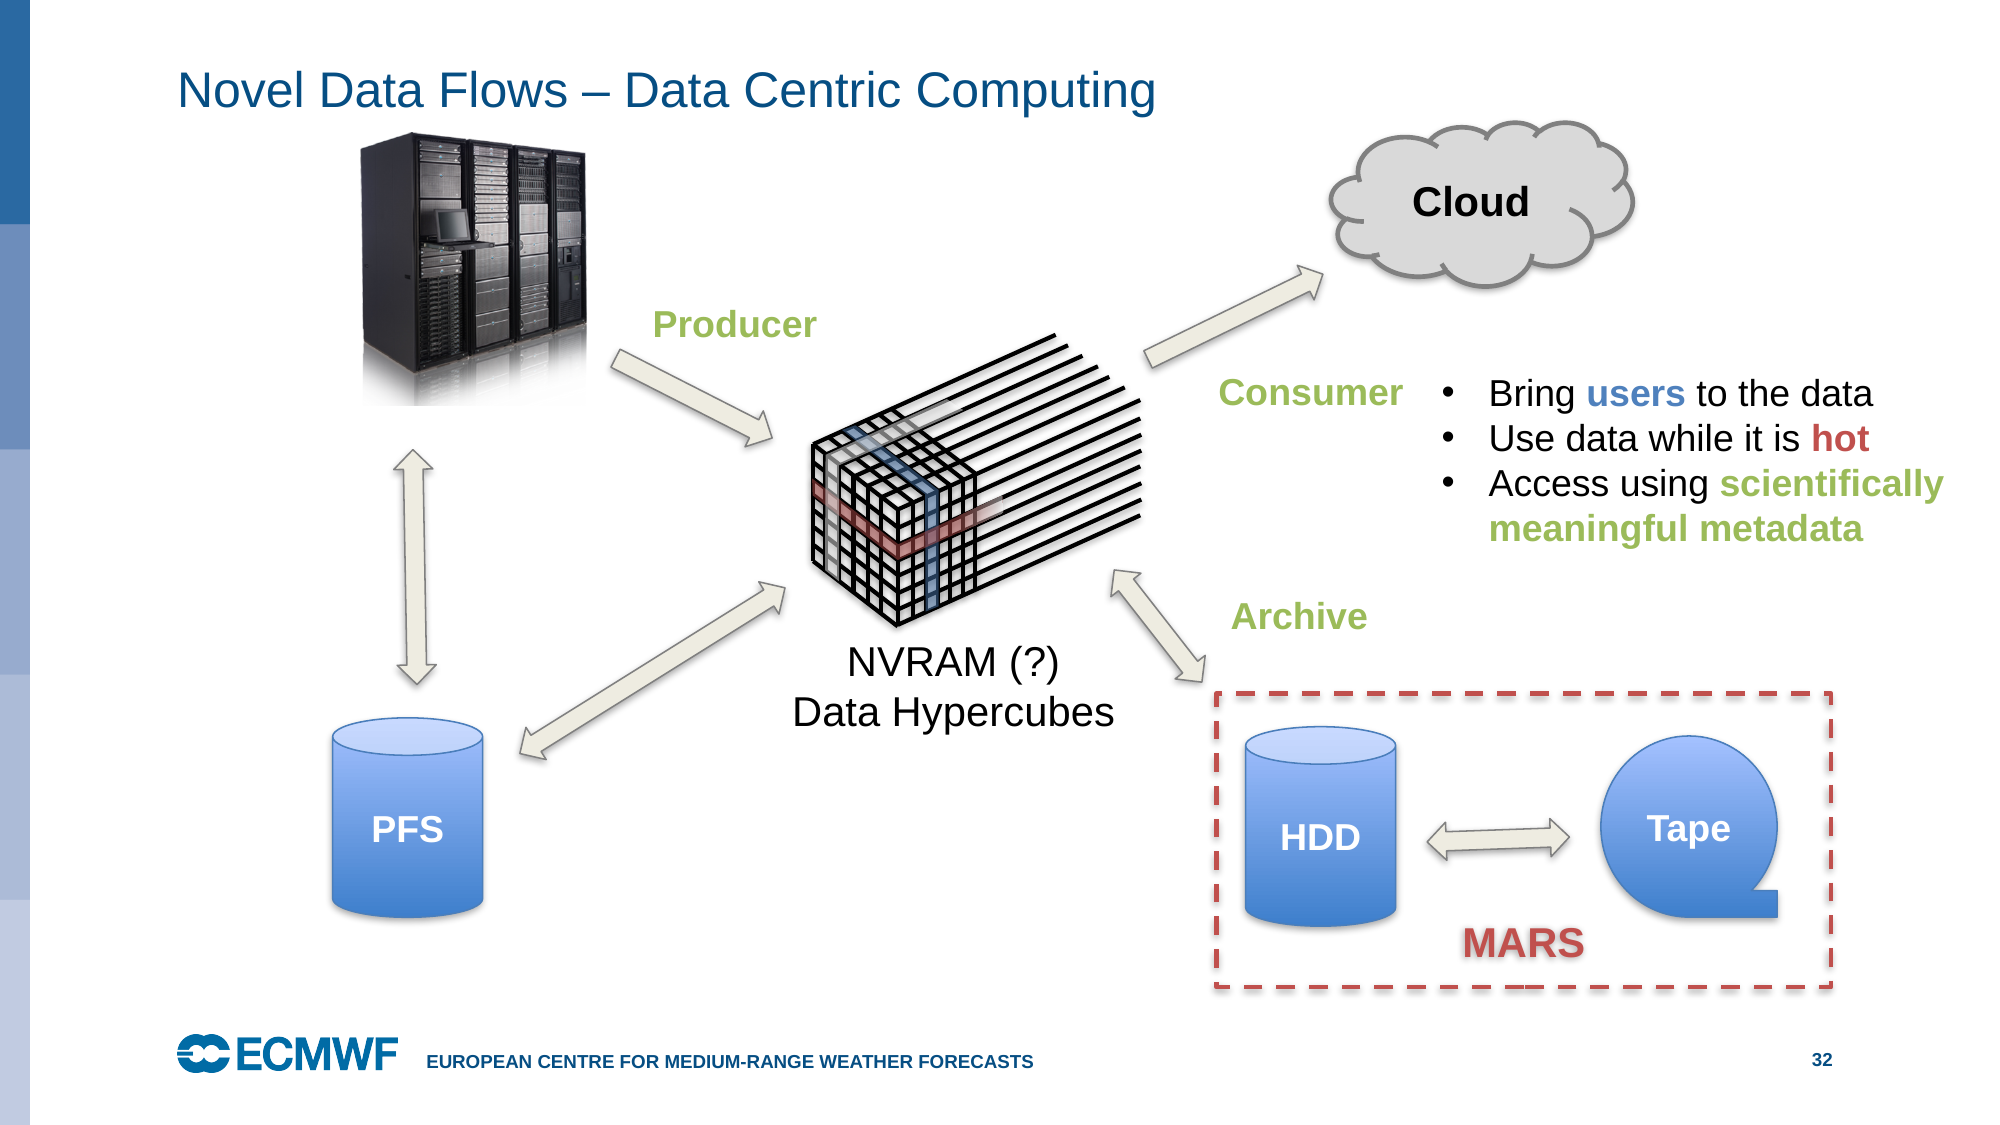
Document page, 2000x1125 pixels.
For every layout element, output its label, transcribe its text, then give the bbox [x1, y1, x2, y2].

text_box [519, 581, 786, 761]
text_box Producer [600, 292, 960, 353]
text_box MARS [1216, 693, 1832, 988]
text_box Cloud [1330, 121, 1634, 288]
text_box PFS [331, 717, 484, 919]
picture [359, 132, 595, 407]
slide_number 32 [1645, 1034, 2000, 1071]
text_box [811, 334, 1142, 627]
text_box Archive [1074, 584, 1525, 645]
text_box Consumer [1146, 360, 1536, 421]
picture [177, 1034, 397, 1073]
text_box [1146, 264, 1324, 360]
title Novel Data Flows – Data Centric Computing [177, 59, 1823, 120]
picture [383, 1044, 397, 1051]
picture [0, 0, 30, 1125]
text_box Bring users to the data Use data while it is hot Access using scientifically meaningful metadata [1426, 361, 2000, 557]
text_box [393, 449, 438, 686]
text_box [1179, 645, 1206, 683]
text_box NVRAM (?) Data Hypercubes [728, 627, 1179, 743]
text_box [610, 353, 773, 448]
footer European Centre for Medium-Range Weather Forecasts [397, 1034, 1063, 1073]
